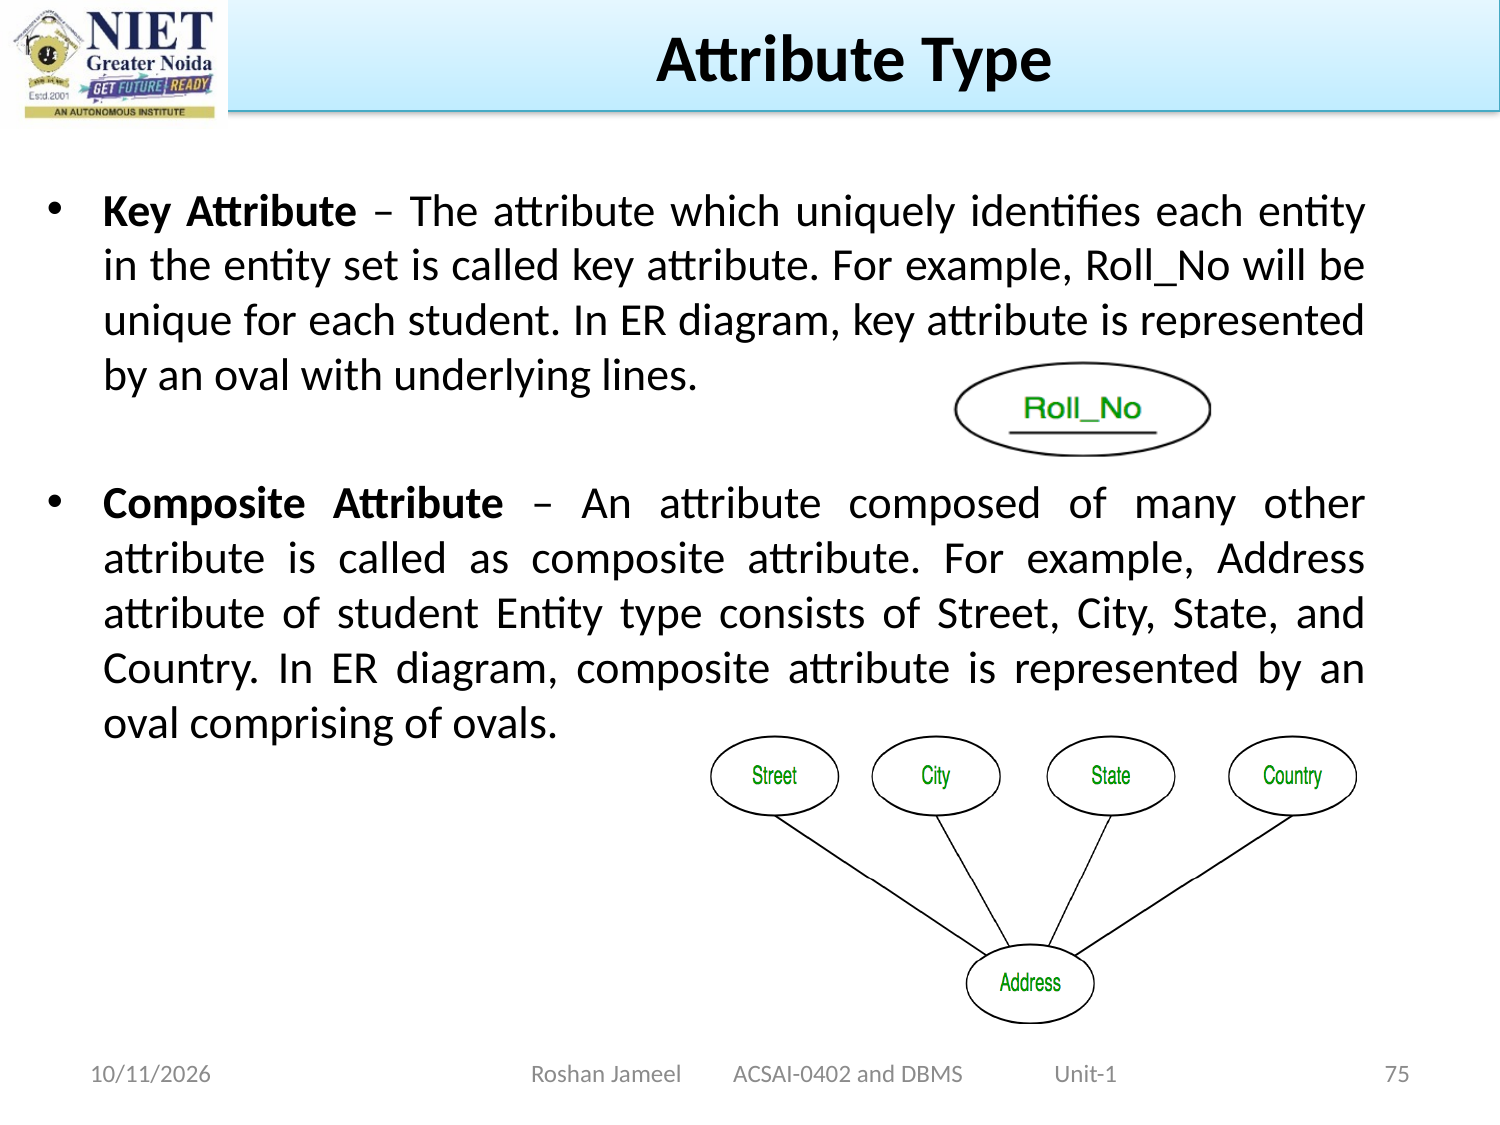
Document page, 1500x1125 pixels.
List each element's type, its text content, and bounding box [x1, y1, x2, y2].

text_box Attribute Type [229, 0, 1500, 112]
slide_number 75 [1074, 1042, 1425, 1103]
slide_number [75, 1042, 412, 1103]
picture [926, 337, 1238, 480]
footer Roshan Jameel ACSAI-0402 and DBMS Unit-1 [412, 1042, 1074, 1103]
list Key Attribute – The attribute which uniquely identifies each entity in the entity set is called key attribute. For example, Roll_No will be unique for each student. In ER diagram, key attribute is represented by an oval with underlying lines. Composite Attribute – An attribute composed of many other attribute is called as composite attribute. For example, Address attribute of student Entity type consists of Street, City, State, and Country. In ER diagram, composite attribute is represented by an oval comprising of ovals. [31, 172, 1382, 1005]
picture [696, 715, 1370, 1043]
picture [0, 0, 228, 130]
